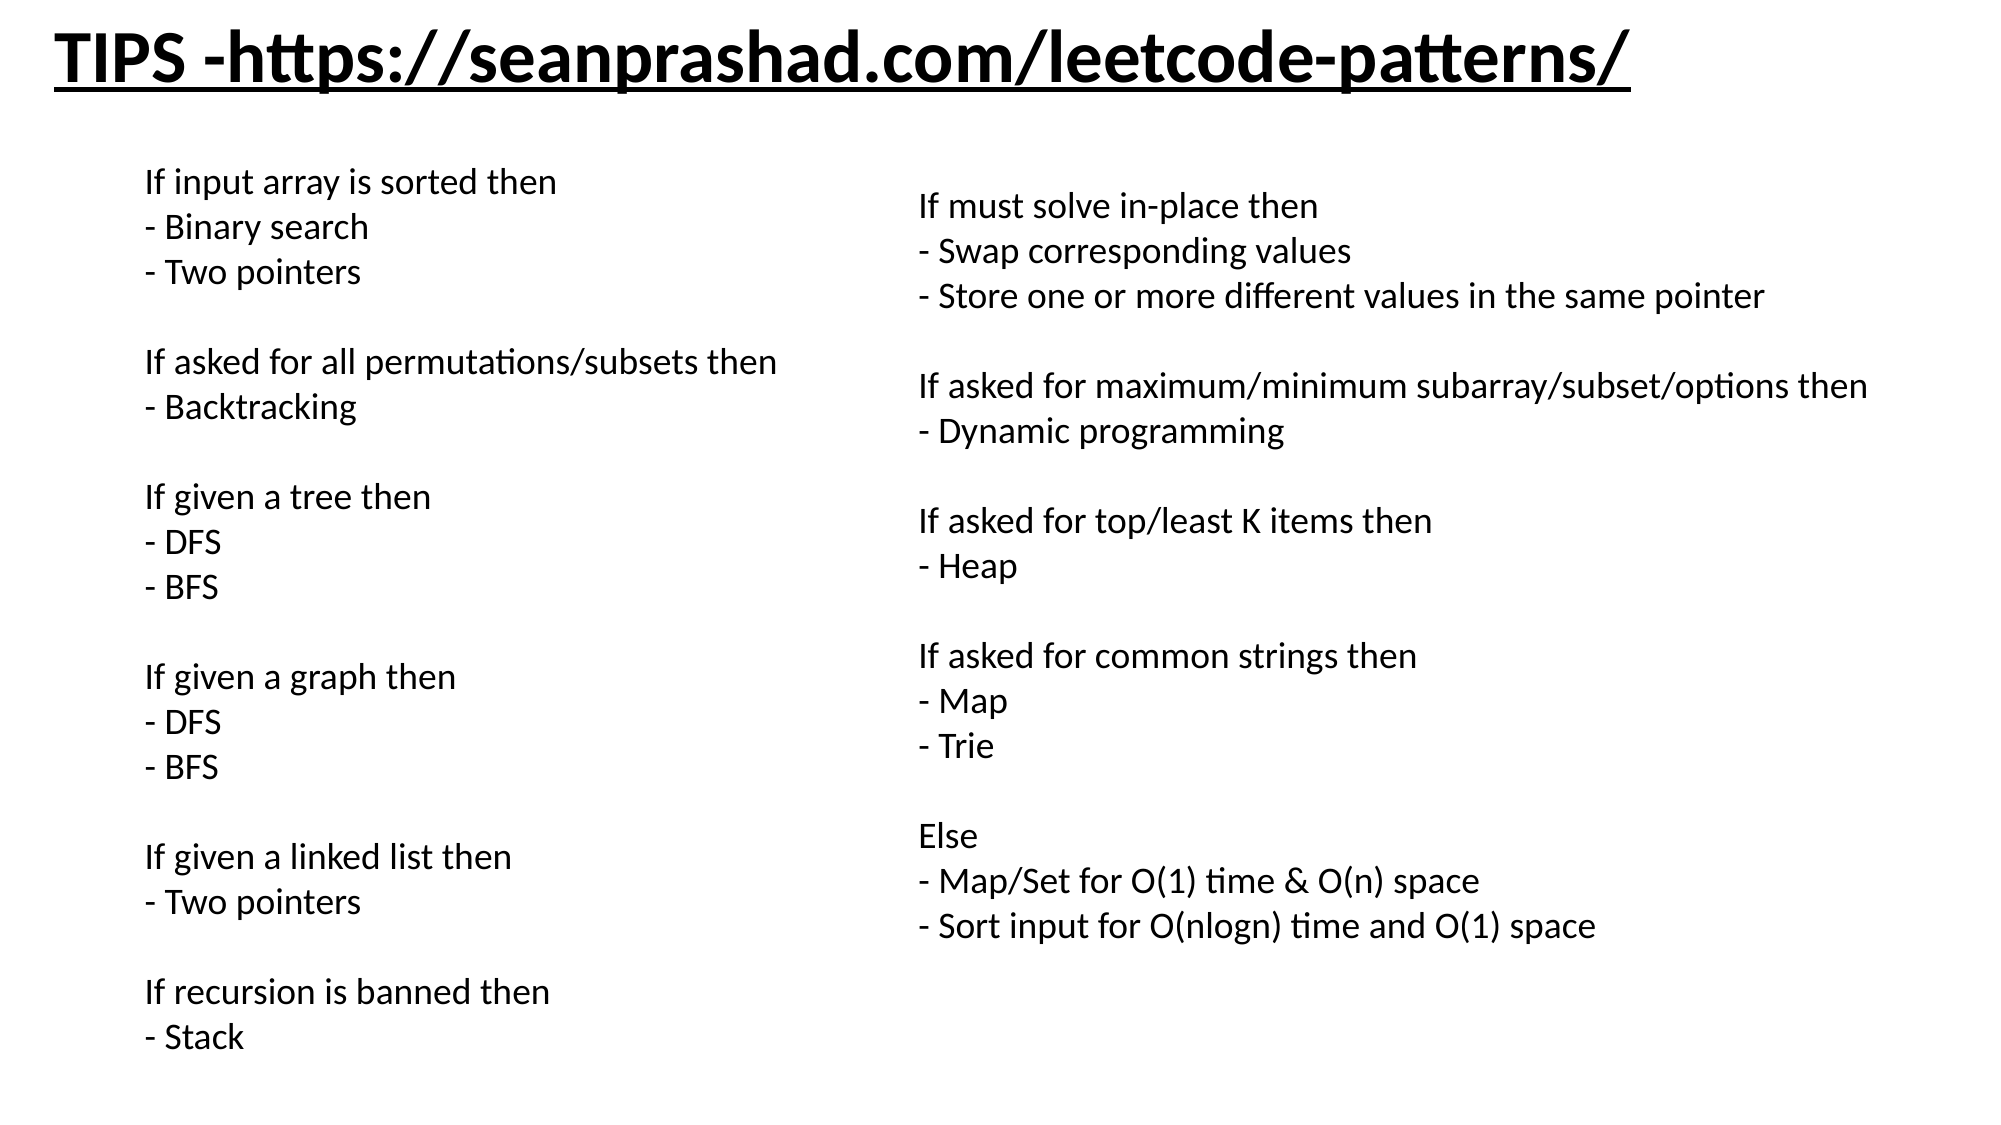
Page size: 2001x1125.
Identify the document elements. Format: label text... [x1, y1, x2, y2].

text_box If must solve in-place then - Swap corresponding values - Store one or more different values in the same pointer If asked for maximum/minimum subarray/subset/options then - Dynamic programming If asked for top/least K items then - Heap If asked for common strings then - Map - Trie Else - Map/Set for O(1) time & O(n) space - Sort input for O(nlogn) time and O(1) space [903, 128, 1904, 953]
text_box TIPS -https://seanprashad.com/leetcode-patterns/ [39, 0, 1646, 105]
text_box If input array is sorted then - Binary search - Two pointers If asked for all permutations/subsets then - Backtracking If given a tree then - DFS - BFS If given a graph then - DFS - BFS If given a linked list then - Two pointers If recursion is banned then - Stack [129, 149, 809, 1065]
